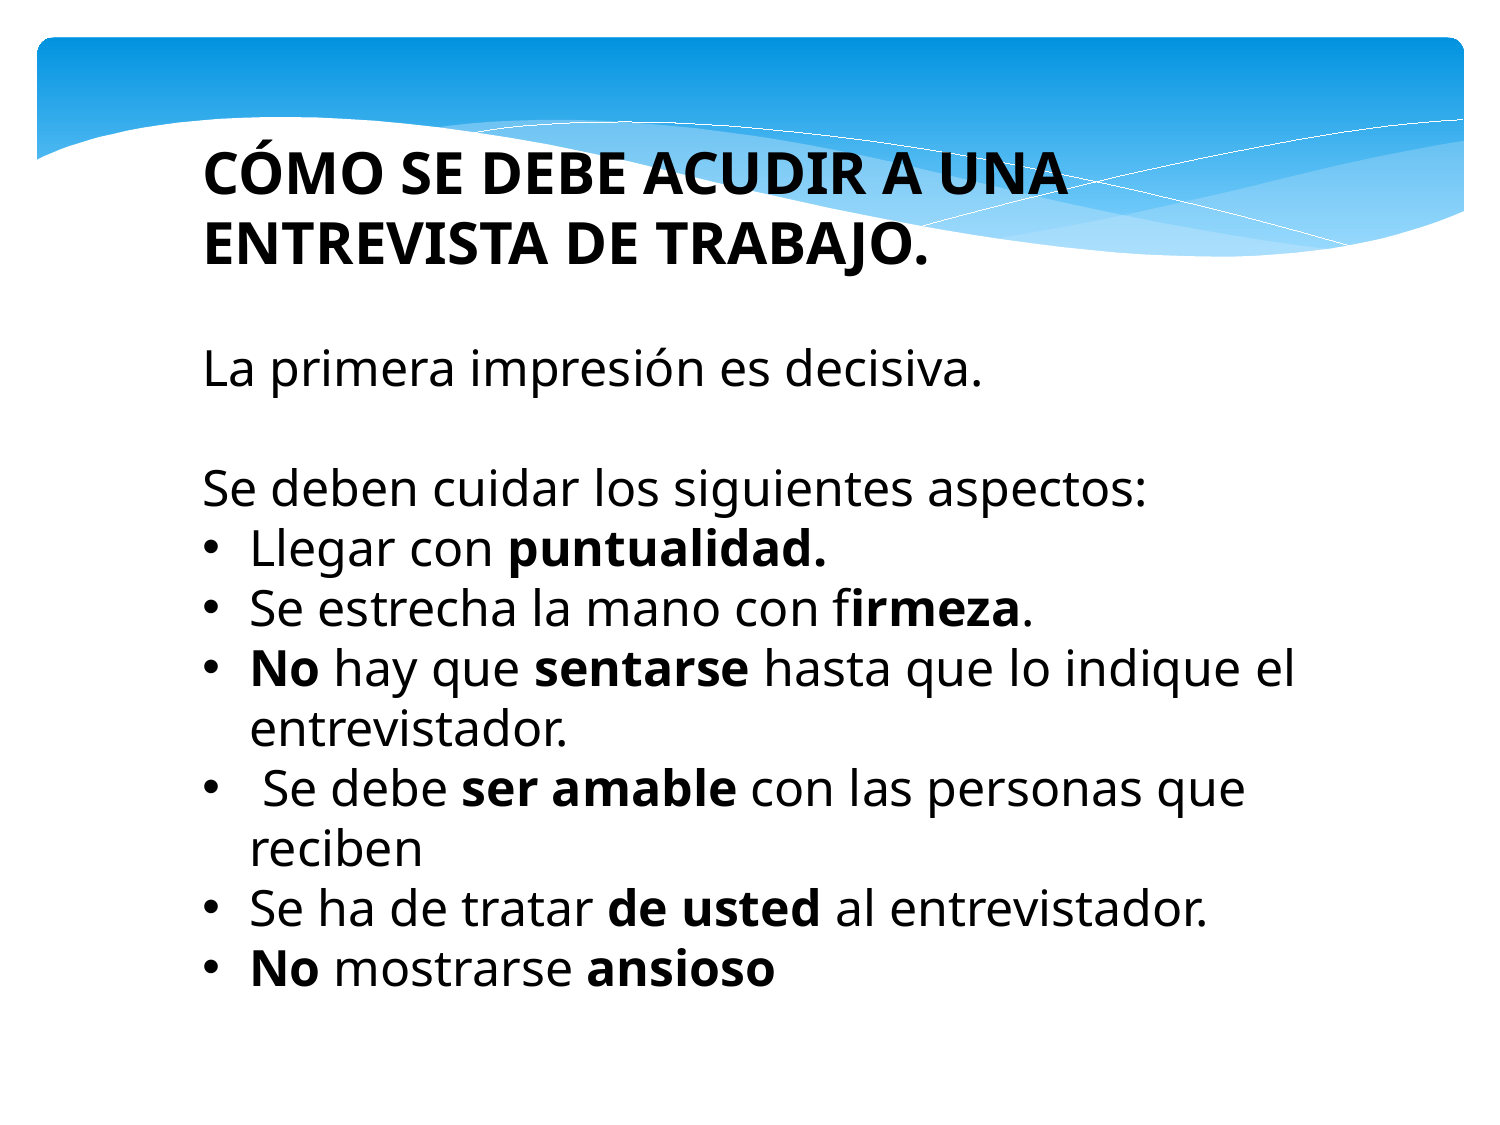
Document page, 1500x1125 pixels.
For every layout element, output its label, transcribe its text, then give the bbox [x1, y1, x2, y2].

text_box CÓMO SE DEBE ACUDIR A UNA ENTREVISTA DE TRABAJO. La primera impresión es decisiva. Se deben cuidar los siguientes aspectos: Llegar con puntualidad. Se estrecha la mano con firmeza. No hay que sentarse hasta que lo indique el entrevistador. Se debe ser amable con las personas que reciben Se ha de tratar de usted al entrevistador. No mostrarse ansioso [187, 128, 1395, 1004]
